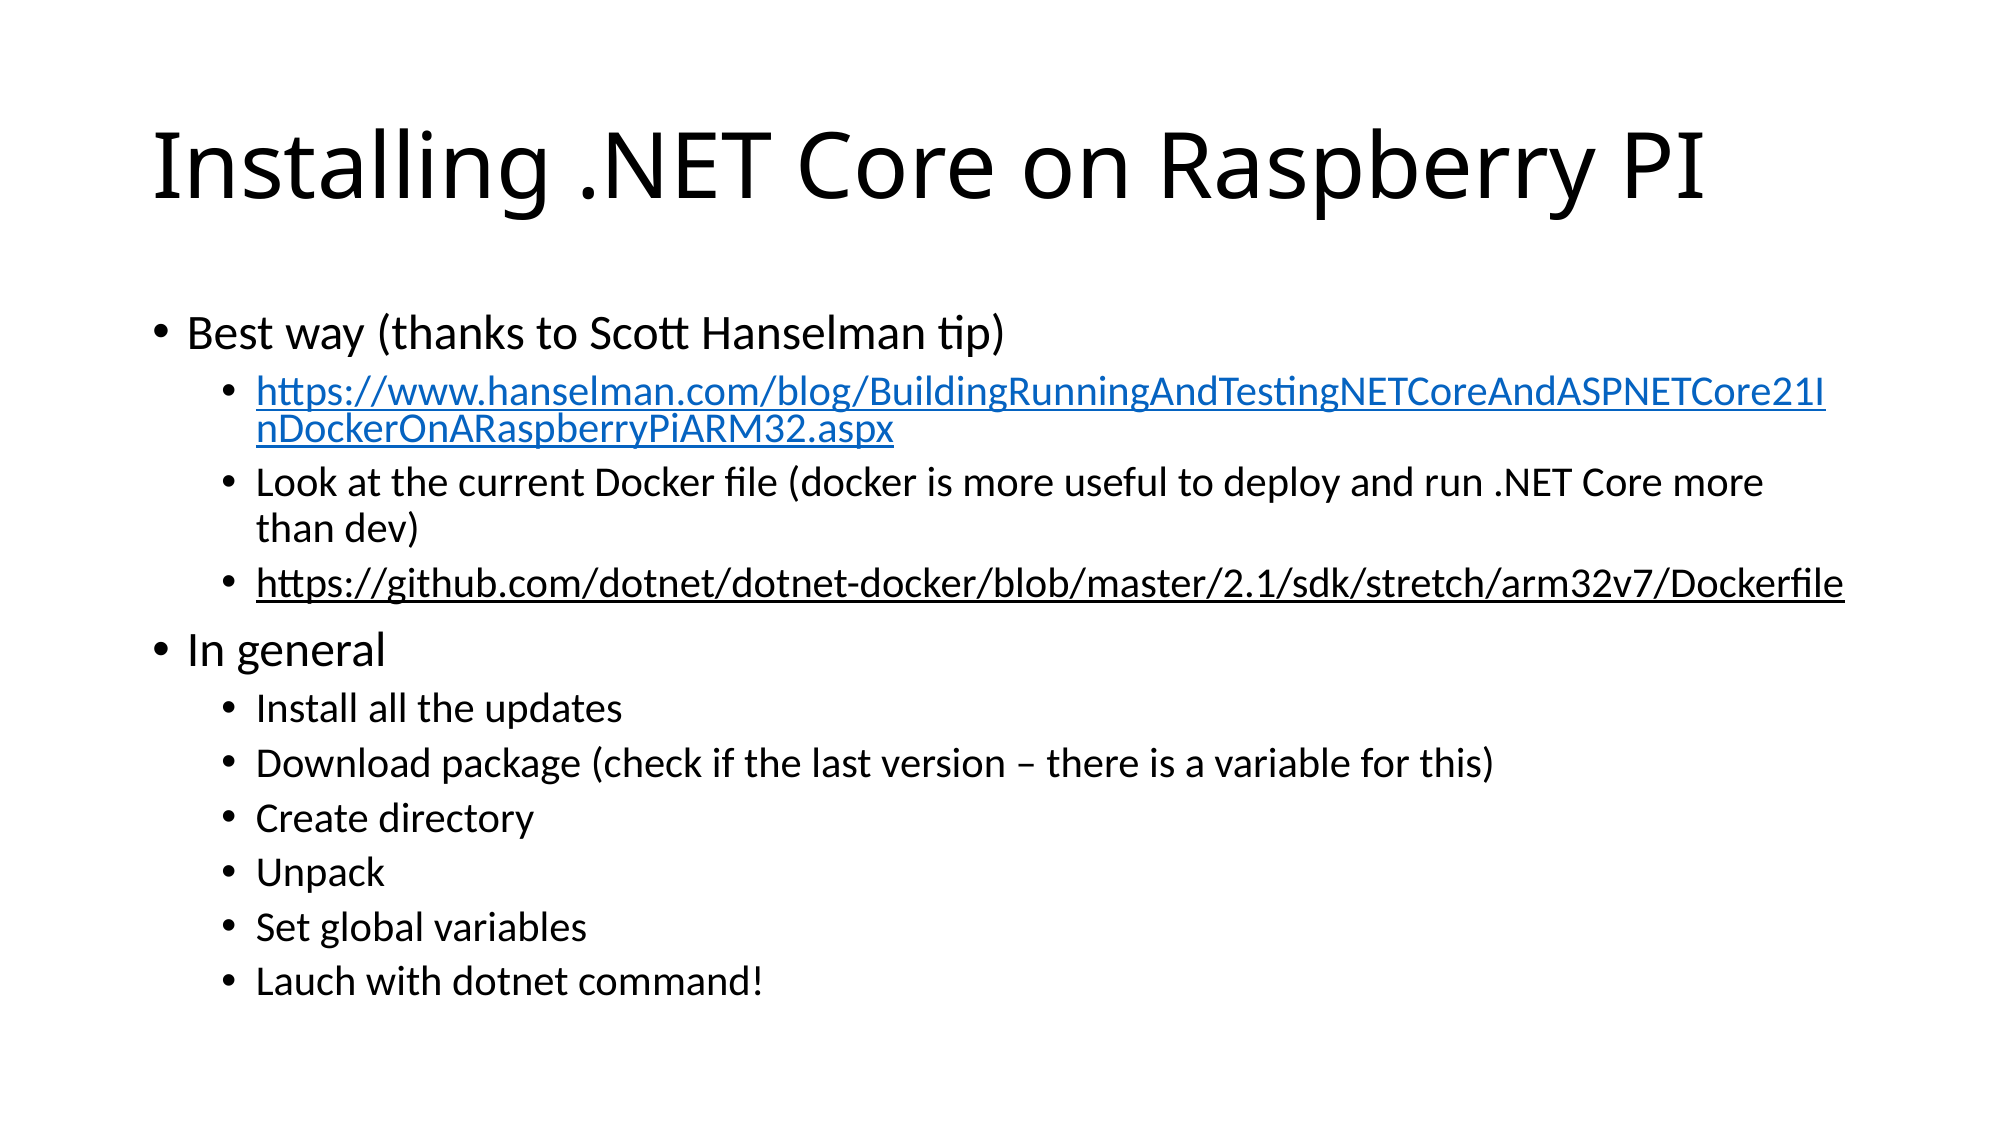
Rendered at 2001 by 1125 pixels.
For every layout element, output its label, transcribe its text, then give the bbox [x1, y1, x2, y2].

list Best way (thanks to Scott Hanselman tip) https://www.hanselman.com/blog/BuildingRunningAndTestingNETCoreAndASPNETCore21InDockerOnARaspberryPiARM32.aspx Look at the current Docker file (docker is more useful to deploy and run .NET Core more than dev) https://github.com/dotnet/dotnet-docker/blob/master/2.1/sdk/stretch/arm32v7/Dockerfile In general Install all the updates Download package (check if the last version – there is a variable for this) Create directory Unpack Set global variables Lauch with dotnet command! [137, 299, 1863, 1014]
title Installing .NET Core on Raspberry PI [137, 59, 1863, 278]
